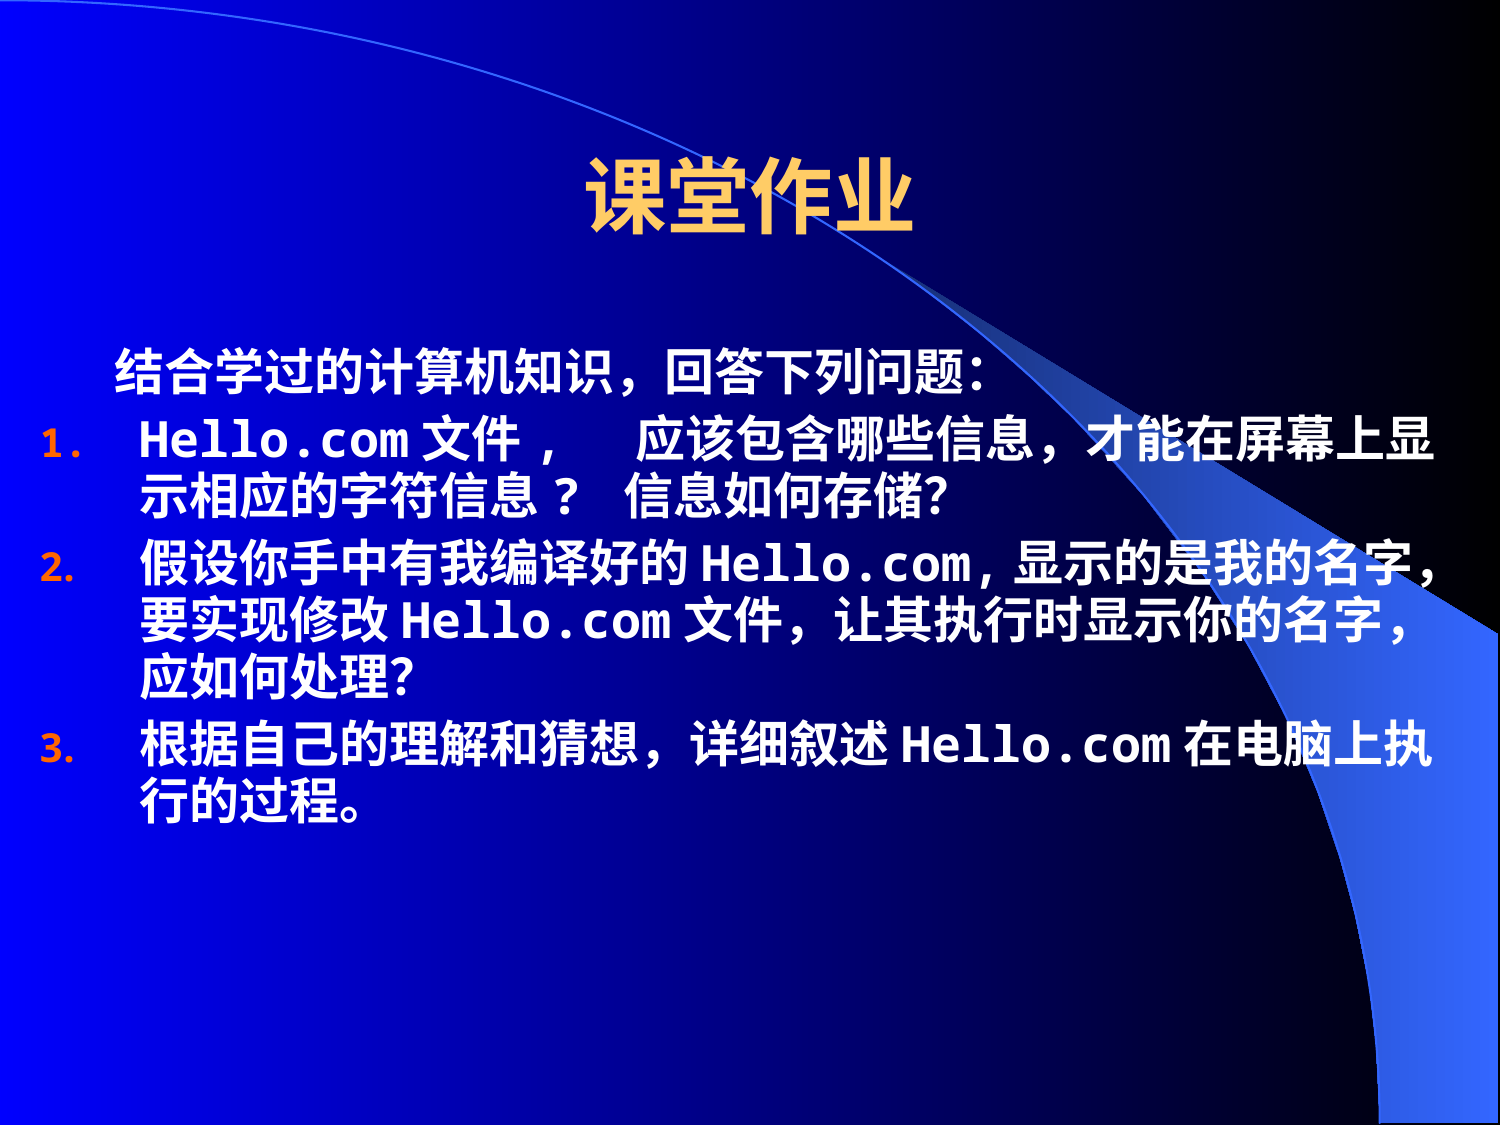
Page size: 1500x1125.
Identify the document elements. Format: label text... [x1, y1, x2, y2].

title 课堂作业 [112, 99, 1388, 288]
list 结合学过的计算机知识，回答下列问题： Hello.com文件, 应该包含哪些信息，才能在屏幕上显示相应的字符信息? 信息如何存储？ 假设你手中有我编译好的Hello.com,显示的是我的名字，要实现修改Hello.com文件，让其执行时显示你的名字，应如何处理？ 根据自己的理解和猜想，详细叙述Hello.com在电脑上执行的过程。 [24, 337, 1471, 882]
